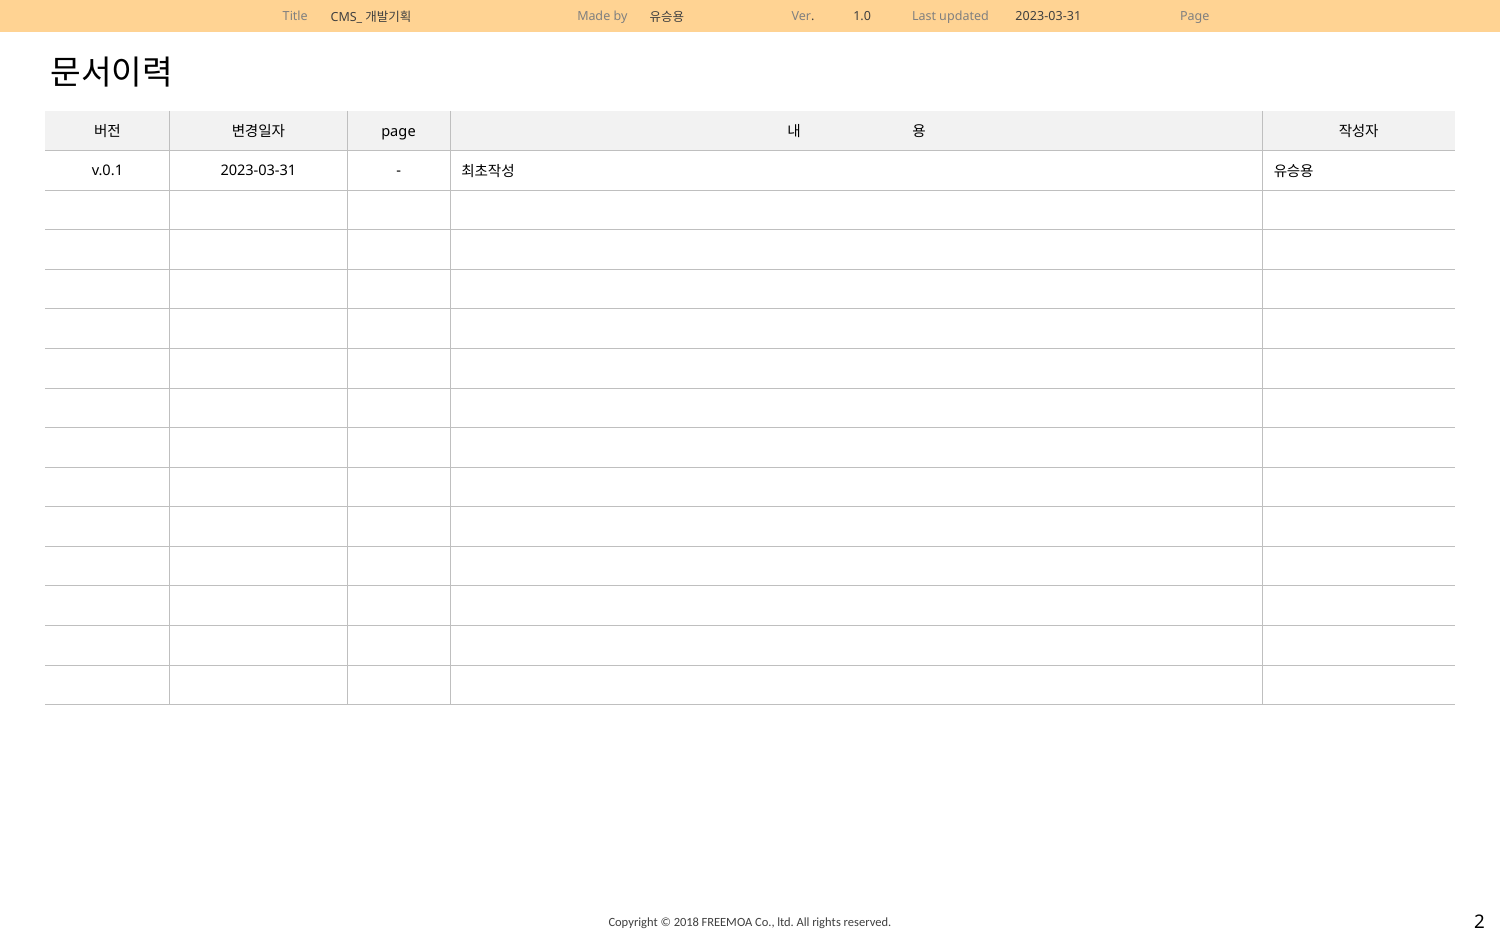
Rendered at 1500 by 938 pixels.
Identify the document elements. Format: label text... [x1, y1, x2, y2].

table_cell [170, 626, 347, 665]
table_cell [170, 507, 347, 546]
table_cell [170, 191, 347, 229]
table_cell [348, 507, 450, 546]
table_cell [45, 507, 169, 546]
table_cell [451, 547, 1262, 585]
table_cell [1263, 428, 1455, 467]
table_cell [170, 230, 347, 269]
table_cell [45, 468, 169, 506]
table_cell [45, 349, 169, 388]
table_cell [348, 468, 450, 506]
table_cell [348, 389, 450, 427]
table_cell [451, 349, 1262, 388]
table_cell [1263, 507, 1455, 546]
table_cell [45, 389, 169, 427]
table_cell [348, 428, 450, 467]
table_cell [45, 191, 169, 229]
table_cell 최초작성 [451, 151, 1262, 190]
table_cell [45, 626, 169, 665]
table_cell [451, 309, 1262, 348]
table_cell [348, 349, 450, 388]
table_cell [348, 230, 450, 269]
table_cell [170, 586, 347, 625]
table_cell [348, 191, 450, 229]
table_cell [451, 626, 1262, 665]
table_cell 유승용 [1263, 151, 1455, 190]
table_header 작성자 [1263, 111, 1455, 150]
table_cell [1263, 547, 1455, 585]
table_cell [45, 428, 169, 467]
table_cell [45, 547, 169, 585]
table_cell [348, 309, 450, 348]
table_cell [1263, 349, 1455, 388]
table_cell [45, 586, 169, 625]
table_cell [1263, 626, 1455, 665]
table_header 내 용 [451, 111, 1262, 150]
table_cell [451, 191, 1262, 229]
table_cell [1263, 389, 1455, 427]
table_cell [170, 349, 347, 388]
table_cell [348, 270, 450, 308]
table_cell [1263, 309, 1455, 348]
table_cell [45, 230, 169, 269]
table_cell [1263, 270, 1455, 308]
table_cell [170, 547, 347, 585]
table_cell v.0.1 [45, 151, 169, 190]
table_cell [1263, 191, 1455, 229]
table_cell [451, 389, 1262, 427]
table_cell [45, 270, 169, 308]
table_cell [1263, 666, 1455, 704]
text_box 문서이력 [36, 43, 218, 99]
table_cell [451, 586, 1262, 625]
table_cell 2023-03-31 [170, 151, 347, 190]
table_cell [451, 270, 1262, 308]
table_header page [348, 111, 450, 150]
table_cell [451, 428, 1262, 467]
table_header 버전 [45, 111, 169, 150]
table_cell [170, 468, 347, 506]
table_cell [348, 586, 450, 625]
table_cell [170, 309, 347, 348]
table_cell [45, 309, 169, 348]
table_cell [348, 547, 450, 585]
table_cell [451, 666, 1262, 704]
table_cell [451, 507, 1262, 546]
table_header 변경일자 [170, 111, 347, 150]
table_cell [451, 468, 1262, 506]
table_cell [1263, 586, 1455, 625]
table_cell [348, 626, 450, 665]
table_cell [1263, 468, 1455, 506]
table_cell [170, 428, 347, 467]
table_cell - [348, 151, 450, 190]
table_cell [451, 230, 1262, 269]
table_cell [170, 666, 347, 704]
table_cell [348, 666, 450, 704]
table_cell [1263, 230, 1455, 269]
table_cell [170, 270, 347, 308]
table_cell [45, 666, 169, 704]
table_cell [170, 389, 347, 427]
